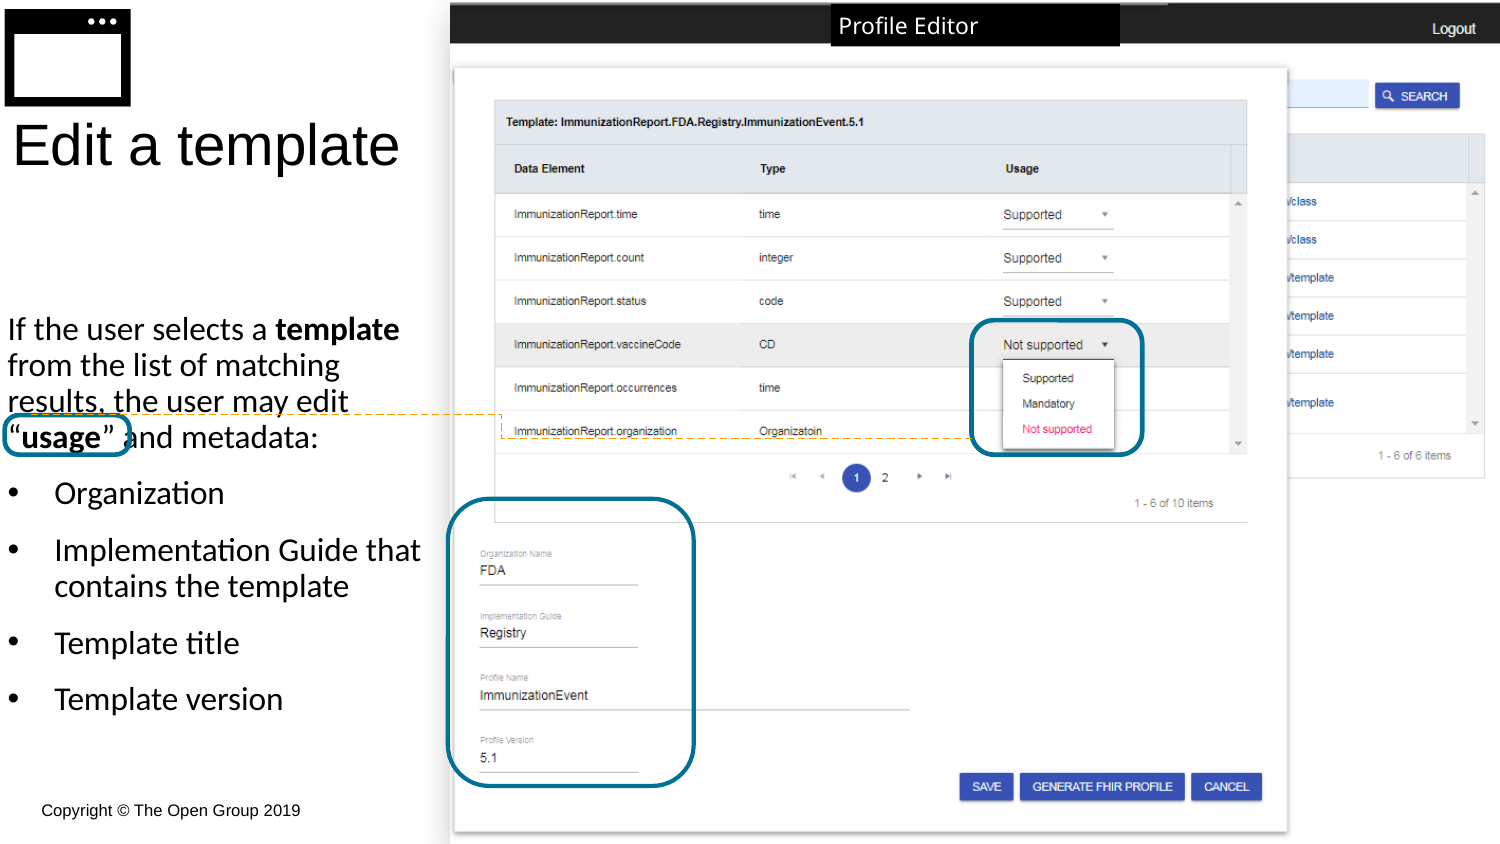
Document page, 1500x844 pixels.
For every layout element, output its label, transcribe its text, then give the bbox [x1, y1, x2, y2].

picture [451, 502, 691, 783]
picture [0, 0, 143, 133]
text_box [31, 414, 450, 426]
text_box If the user selects a template from the list of matching results, the user may edit “usage” and metadata: Organization Implementation Guide that contains the template Template title Template version [0, 243, 434, 844]
text_box Edit a template [4, 54, 433, 186]
picture [450, 0, 1500, 844]
text_box [4, 415, 130, 455]
